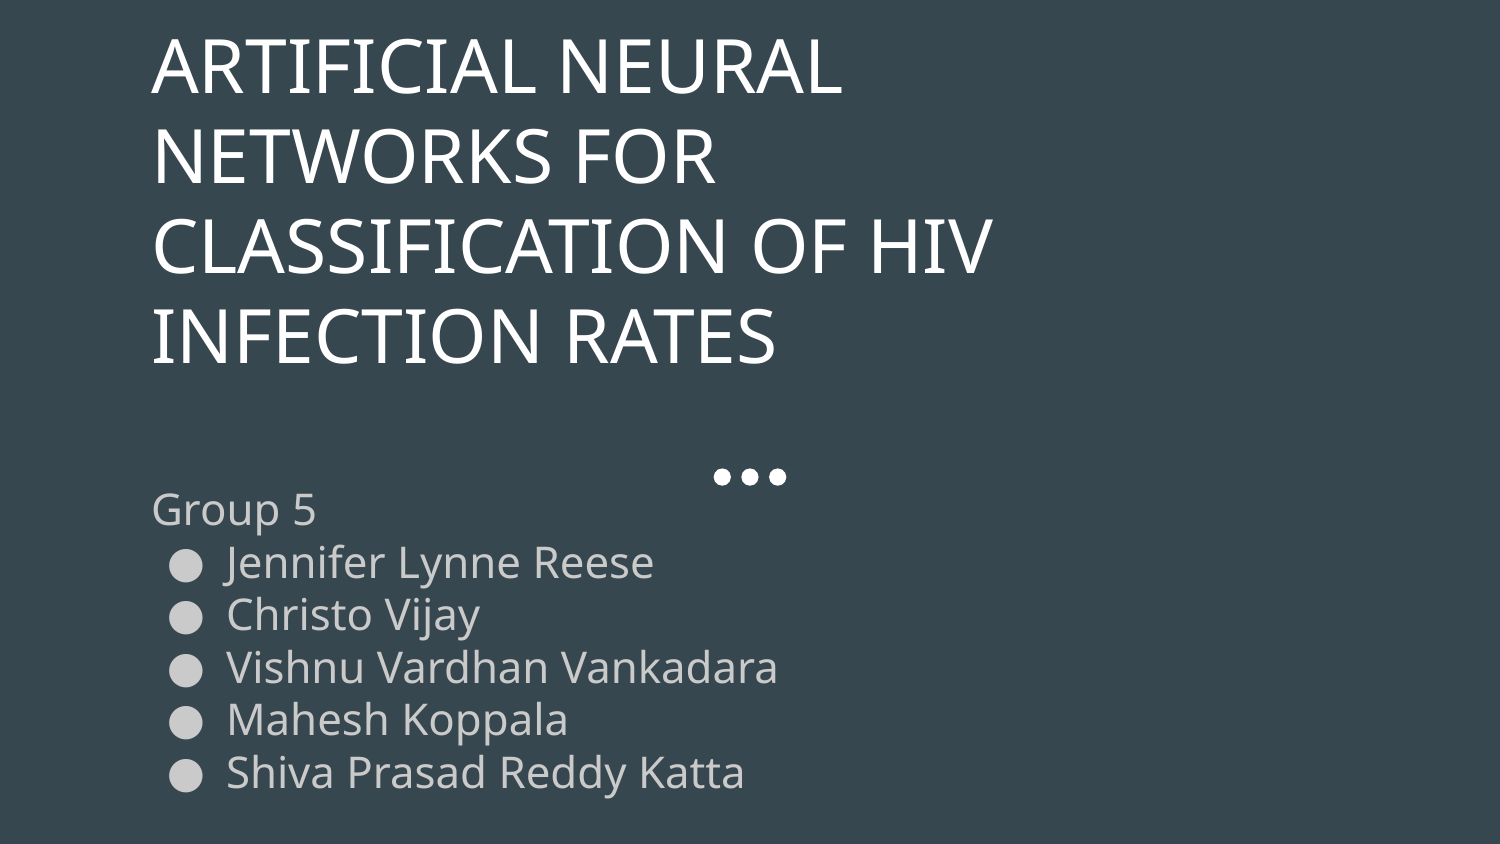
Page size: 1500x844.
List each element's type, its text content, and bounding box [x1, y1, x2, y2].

subtitle Group 5 Jennifer Lynne Reese Christo Vijay Vishnu Vardhan Vankadara Mahesh Koppala Shiva Prasad Reddy Katta [136, 466, 835, 823]
title ARTIFICIAL NEURAL NETWORKS FOR CLASSIFICATION OF HIV INFECTION RATES [136, 7, 1257, 394]
